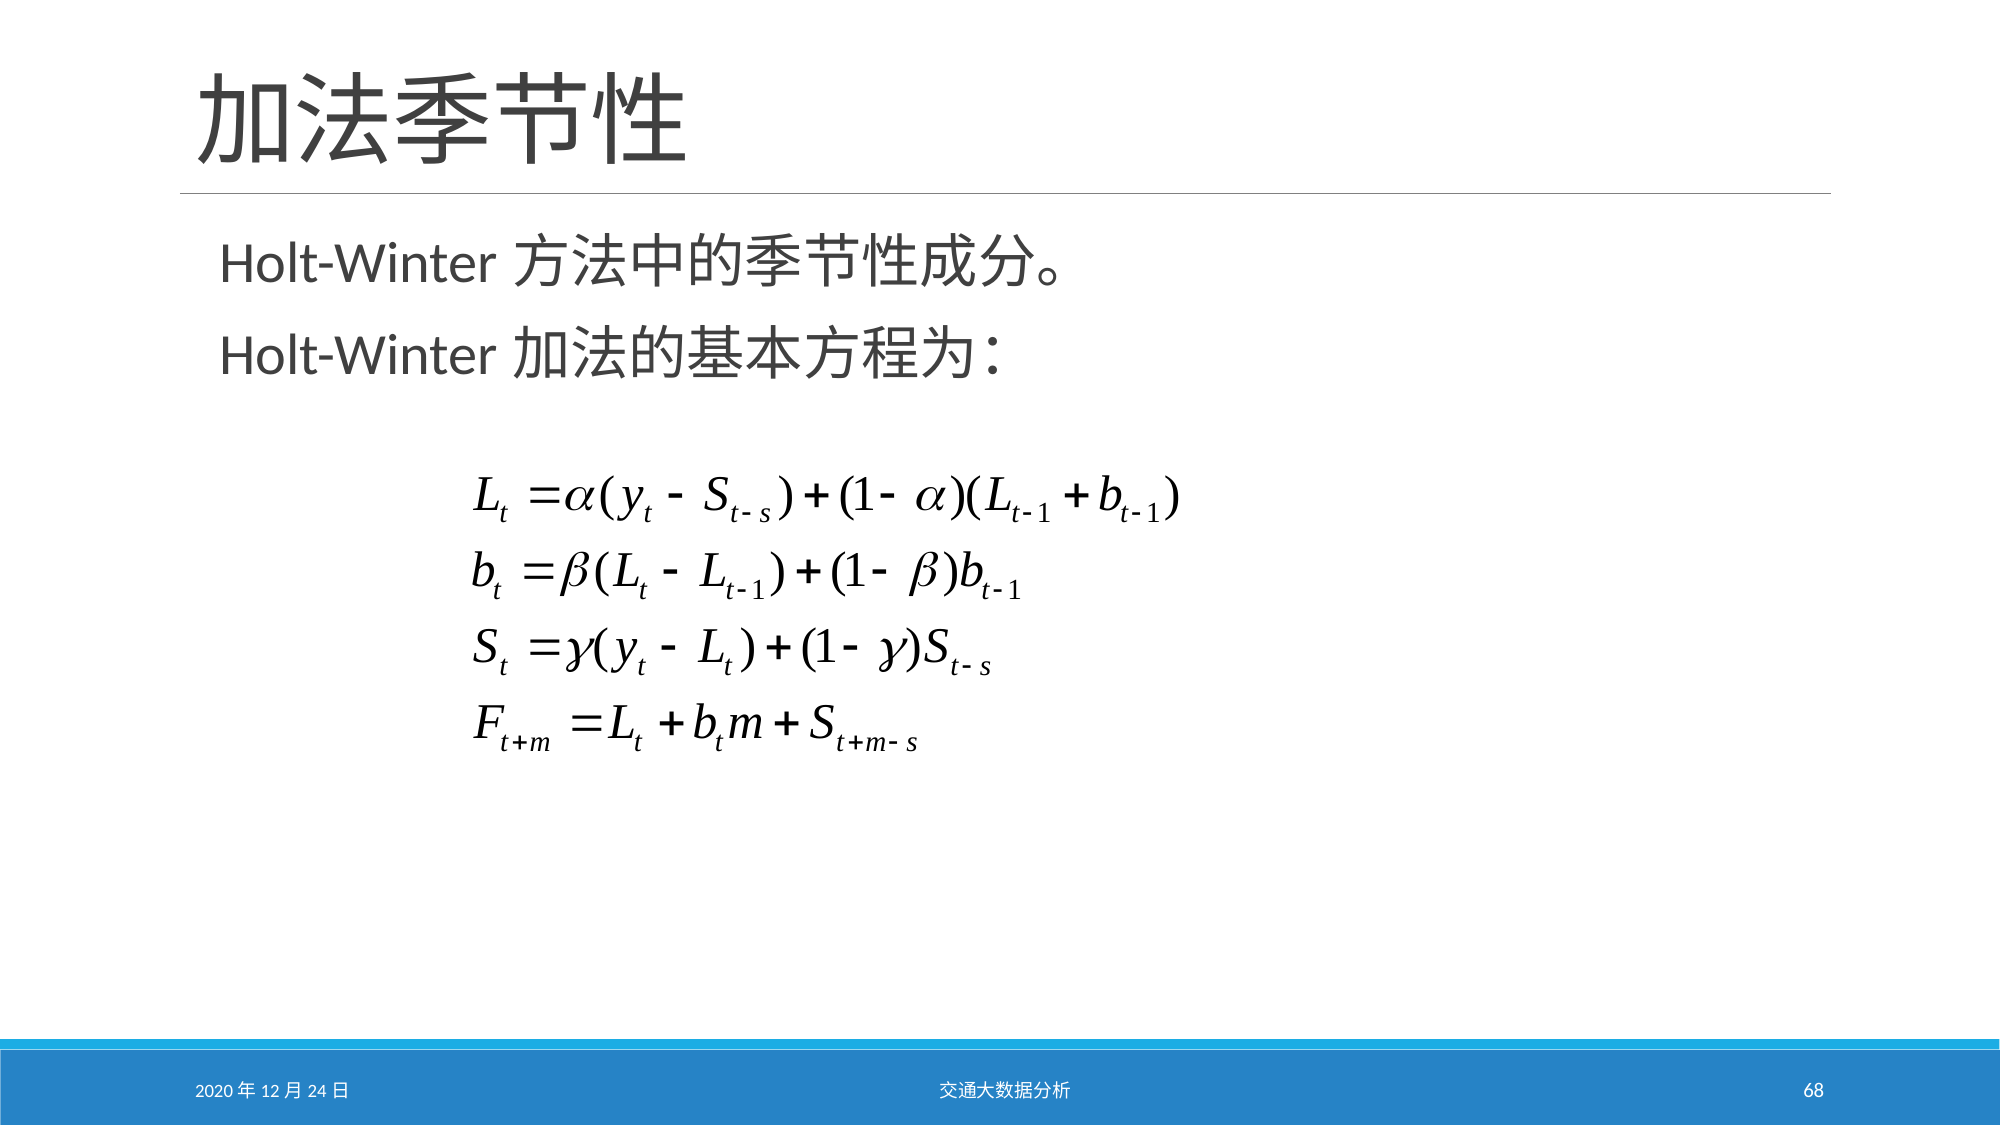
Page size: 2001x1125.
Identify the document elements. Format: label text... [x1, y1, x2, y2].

title 加法季节性 [179, 20, 1830, 185]
text_box Holt-Winter方法中的季节性成分。 Holt-Winter加法的基本方程为： [204, 224, 1803, 1006]
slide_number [179, 1059, 586, 1120]
slide_number 68 [1624, 1059, 1840, 1120]
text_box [464, 461, 1191, 763]
footer 交通大数据分析 [609, 1059, 1401, 1120]
